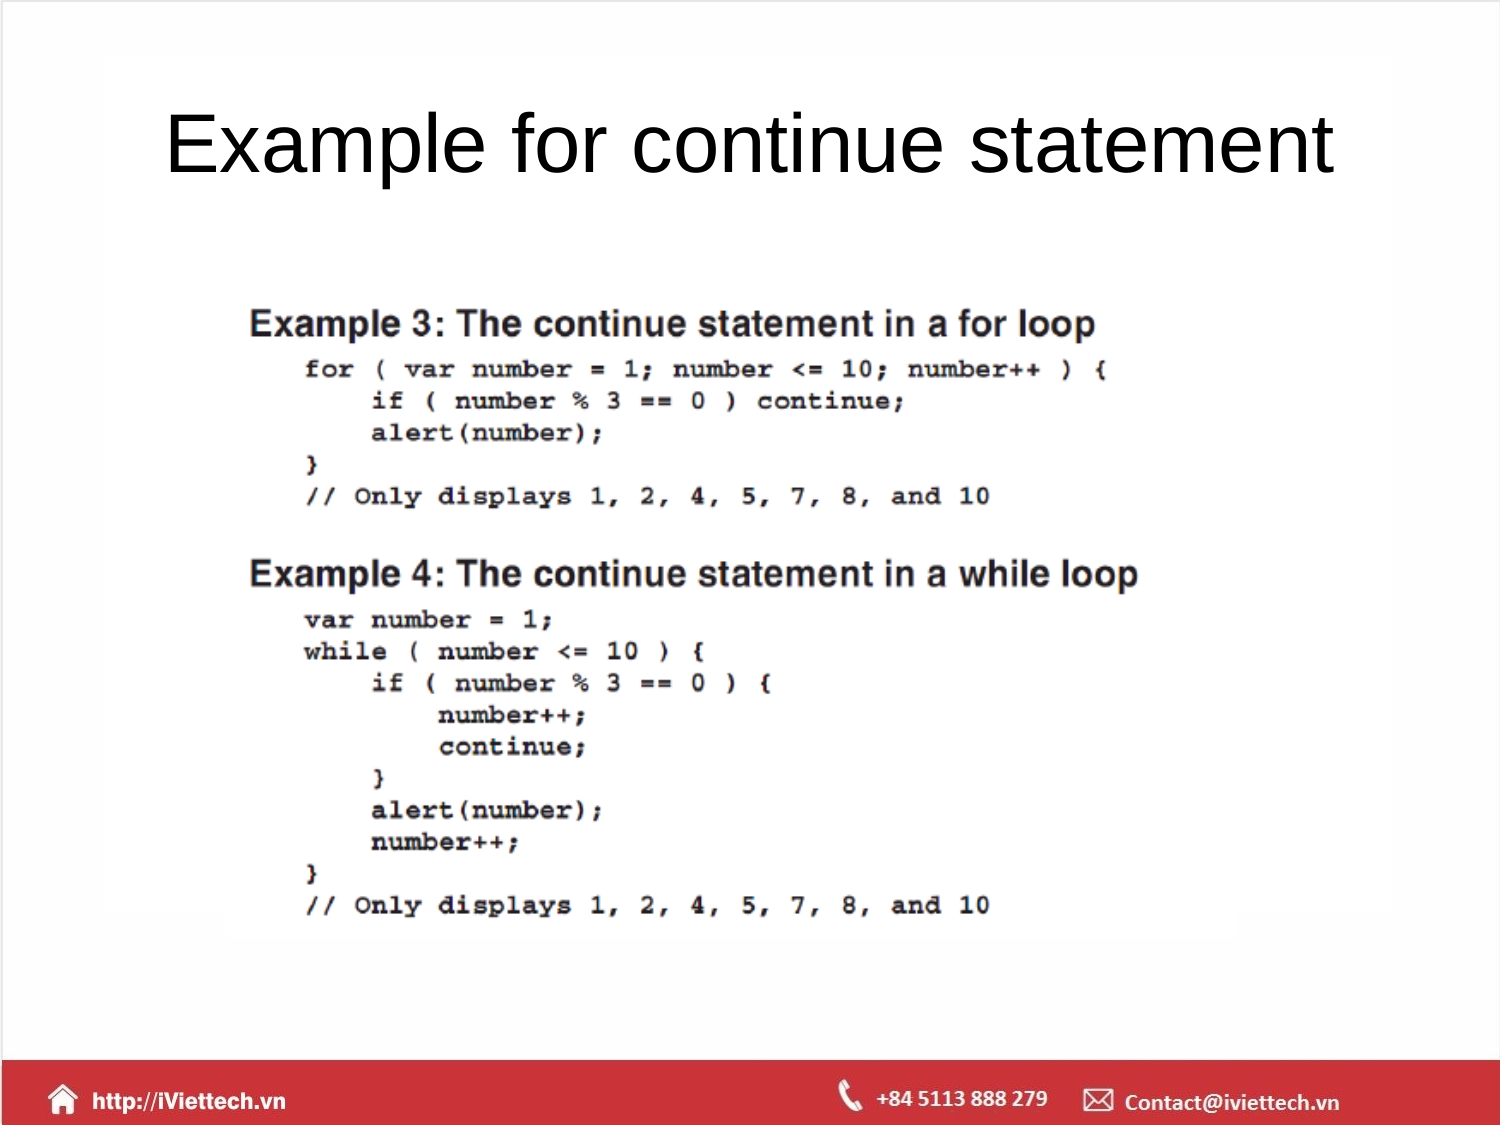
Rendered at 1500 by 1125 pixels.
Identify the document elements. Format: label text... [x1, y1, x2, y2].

picture [0, 0, 1500, 1125]
title Example for continue statement [74, 44, 1426, 233]
